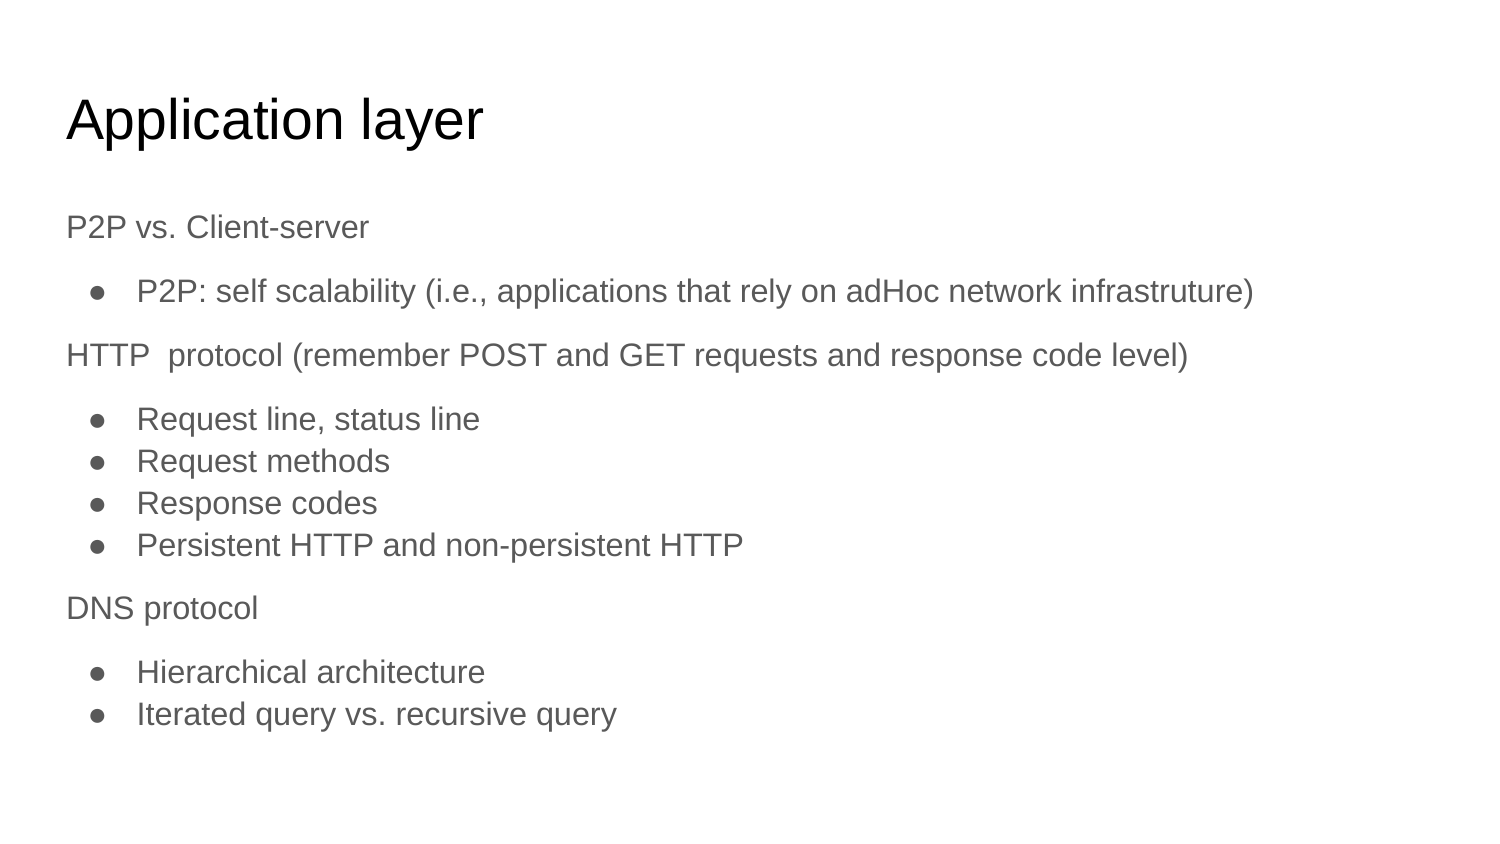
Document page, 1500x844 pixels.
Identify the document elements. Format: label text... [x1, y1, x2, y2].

list P2P vs. Client-server P2P: self scalability (i.e., applications that rely on adHoc network infrastruture) HTTP protocol (remember POST and GET requests and response code level) Request line, status line Request methods Response codes Persistent HTTP and non-persistent HTTP DNS protocol Hierarchical architecture Iterated query vs. recursive query [51, 189, 1449, 750]
title Application layer [51, 72, 1449, 167]
